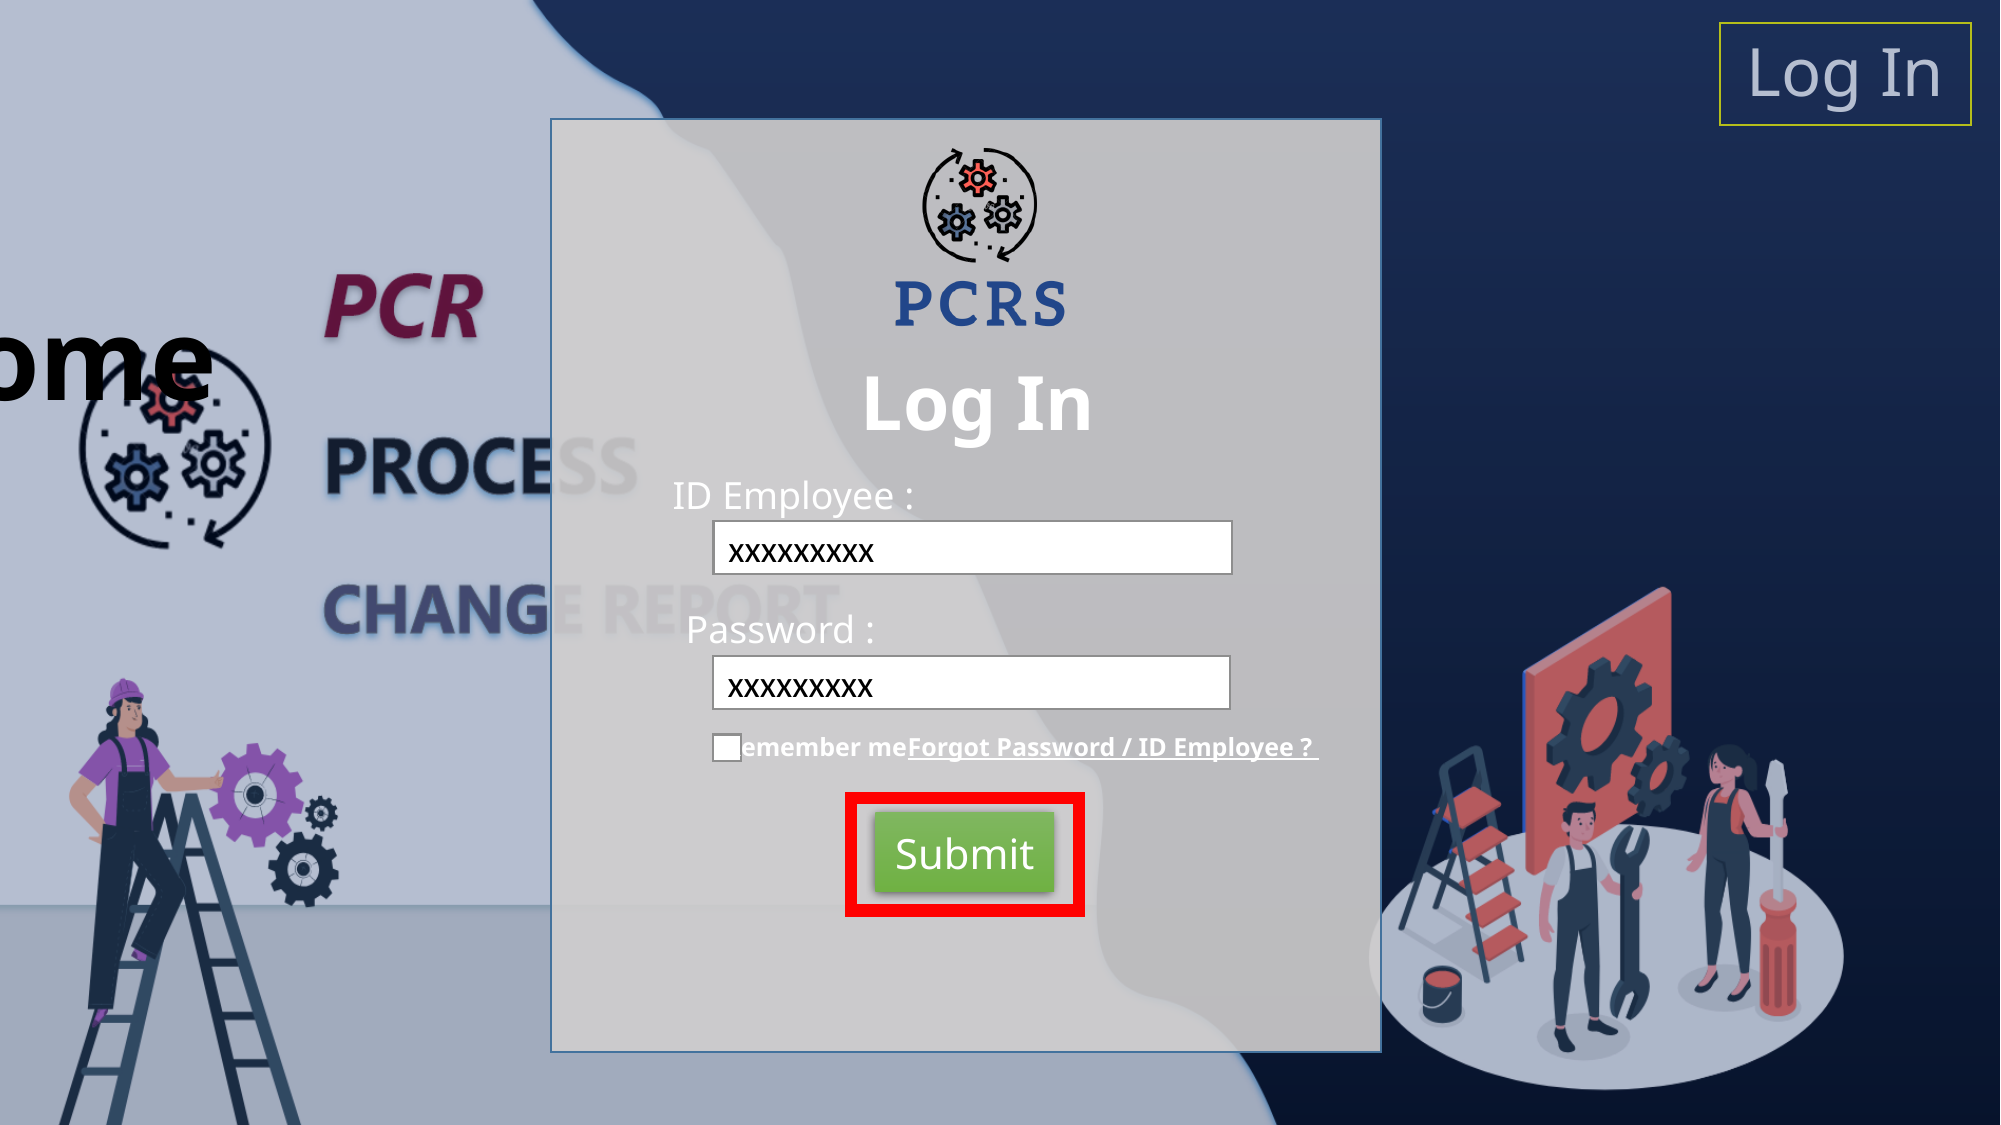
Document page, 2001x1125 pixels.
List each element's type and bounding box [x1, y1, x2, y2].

text_box [550, 118, 1381, 1052]
picture [0, 0, 2000, 1125]
